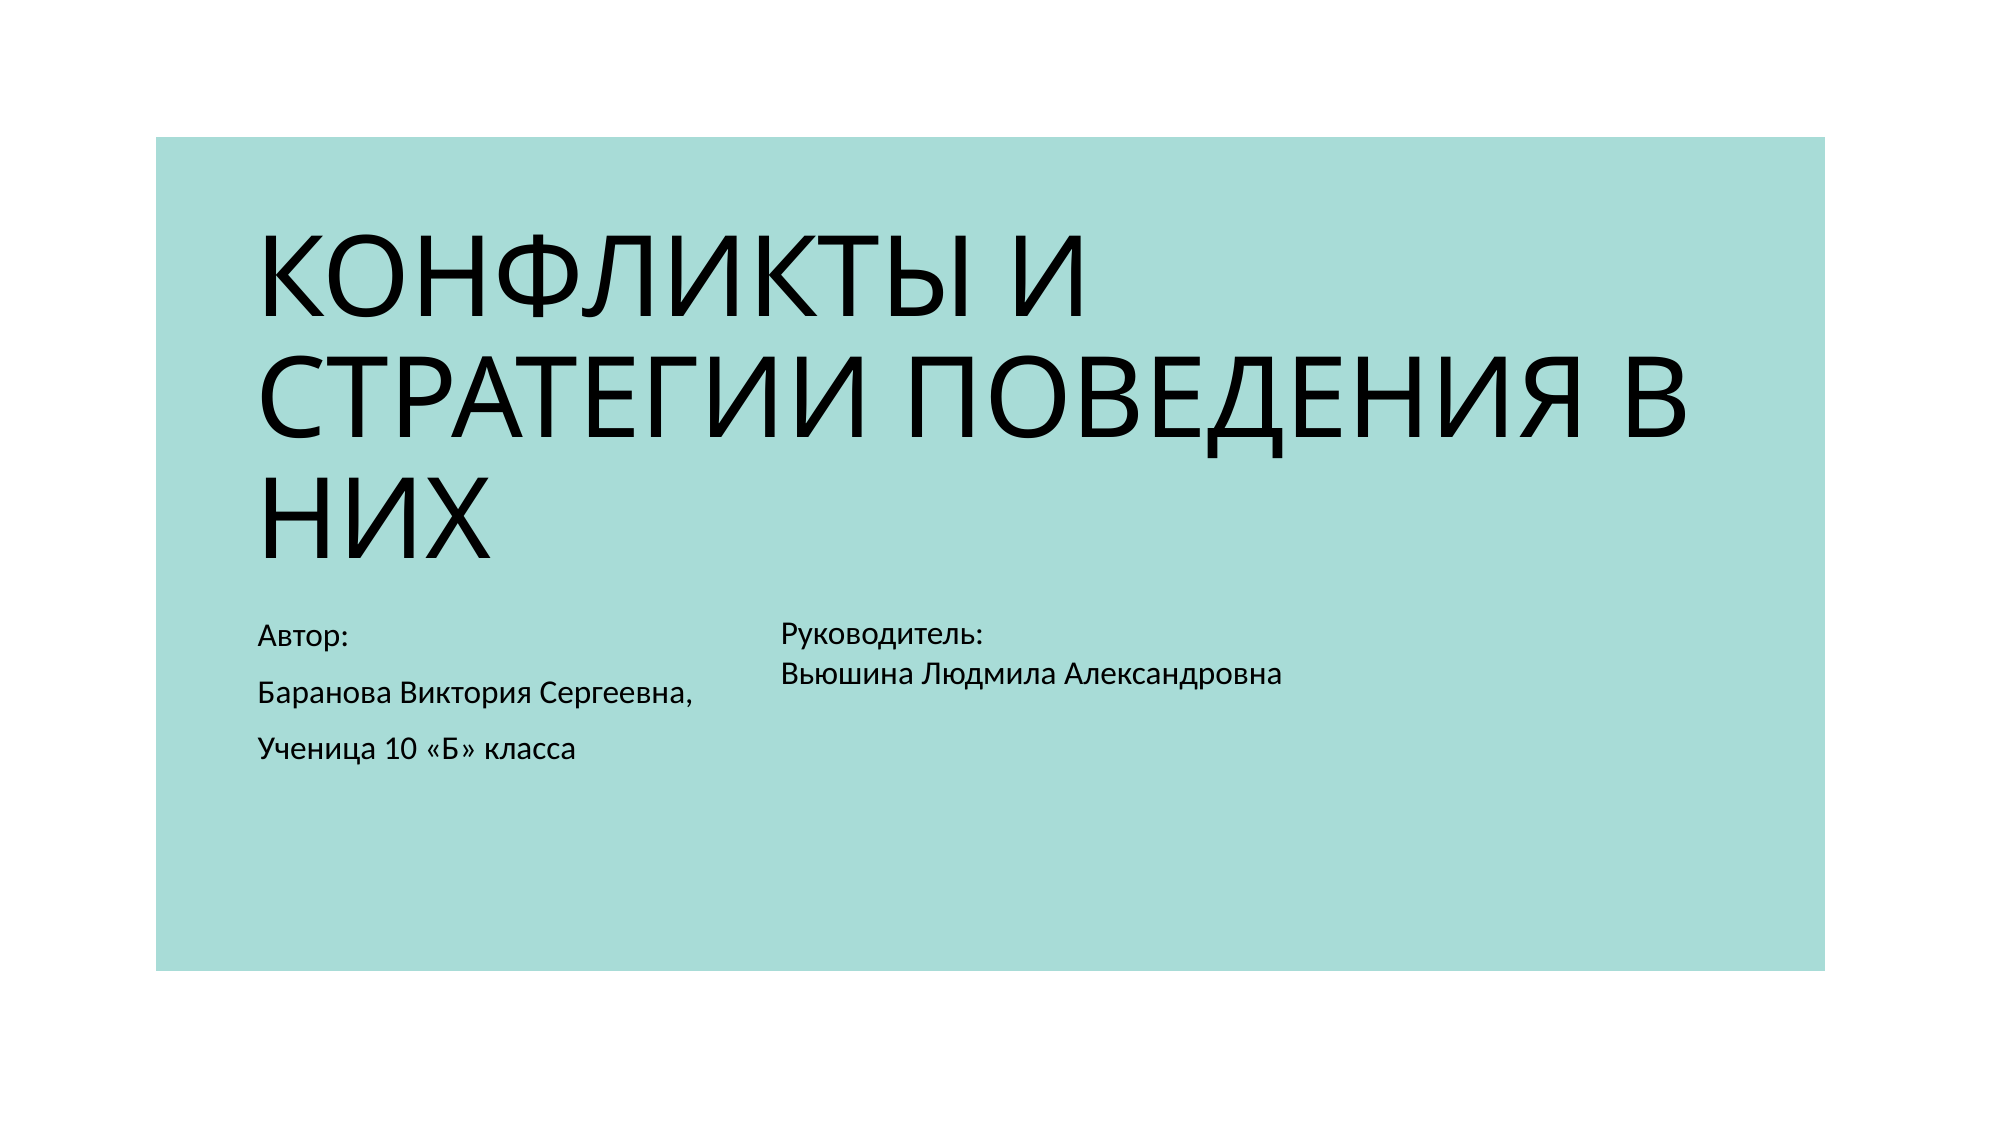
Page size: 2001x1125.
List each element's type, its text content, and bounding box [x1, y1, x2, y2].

text_box [156, 137, 1825, 971]
text_box Руководитель: Вьюшина Людмила Александровна [766, 603, 1318, 699]
title КОНФЛИКТЫ И СТРАТЕГИИ ПОВЕДЕНИЯ В НИХ [240, 199, 1741, 591]
subtitle Автор: Баранова Виктория Сергеевна, Ученица 10 «Б» класса [242, 610, 731, 882]
